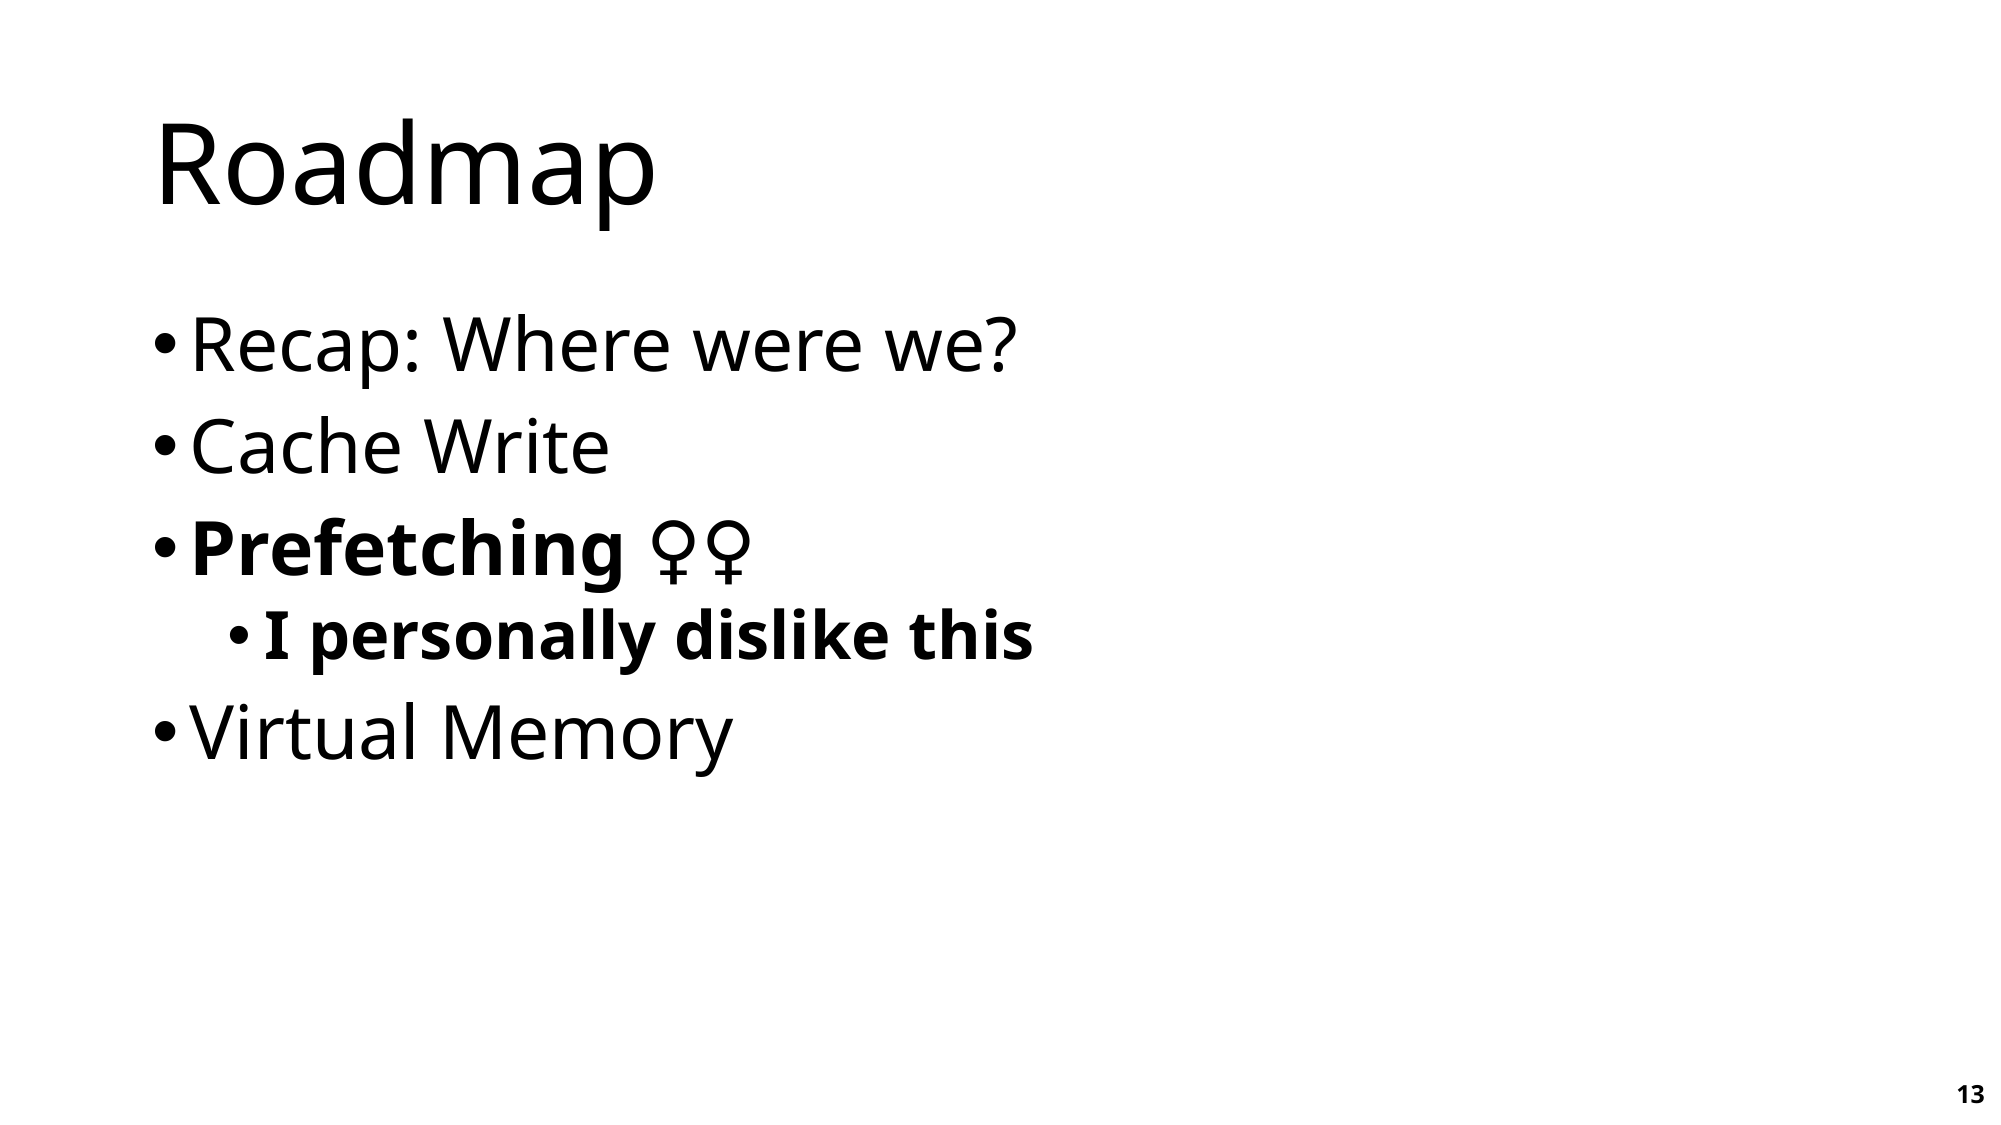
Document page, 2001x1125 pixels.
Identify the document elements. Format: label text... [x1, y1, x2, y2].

list Recap: Where were we? Cache Write Prefetching 🤦🏻‍♀️ I personally dislike this Virtual Memory [137, 299, 1863, 1014]
slide_number 13 [1550, 1065, 2000, 1125]
title Roadmap [137, 59, 1863, 278]
